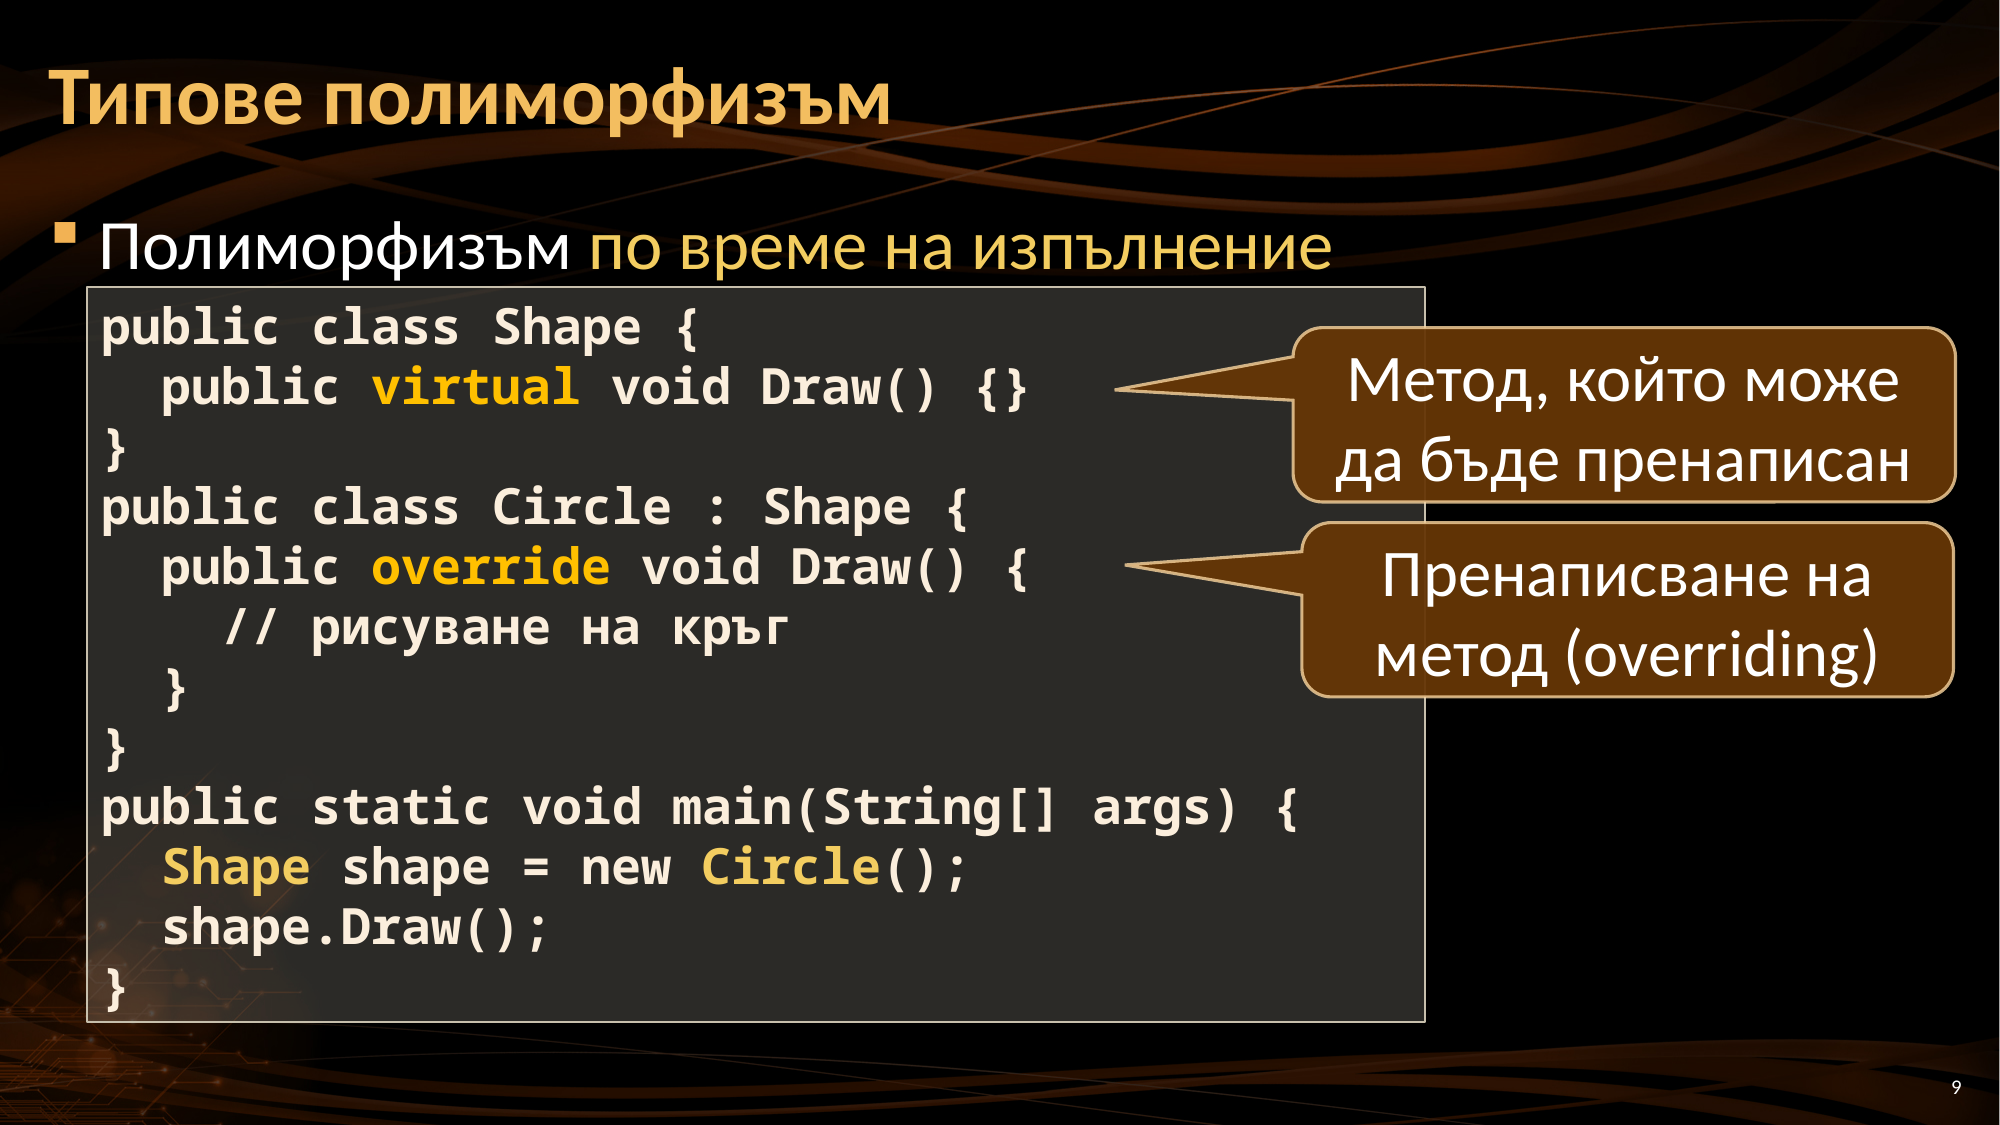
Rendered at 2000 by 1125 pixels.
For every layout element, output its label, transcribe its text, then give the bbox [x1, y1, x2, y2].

picture [0, 0, 2000, 1125]
text_box Пренаписване на метод (overriding) [1124, 521, 1955, 698]
text_box public class Shape { public virtual void Draw() {} } public class Circle : Shape { public override void Draw() { // рисуване на кръг } } public static void main(String[] args) { Shape shape = new Circle(); shape.Draw(); } [87, 287, 1425, 1023]
list Полиморфизъм по време на изпълнение [31, 188, 1968, 1103]
text_box Метод, който може да бъде пренаписан [1114, 326, 1957, 504]
title Типове полиморфизъм [30, 6, 1602, 189]
